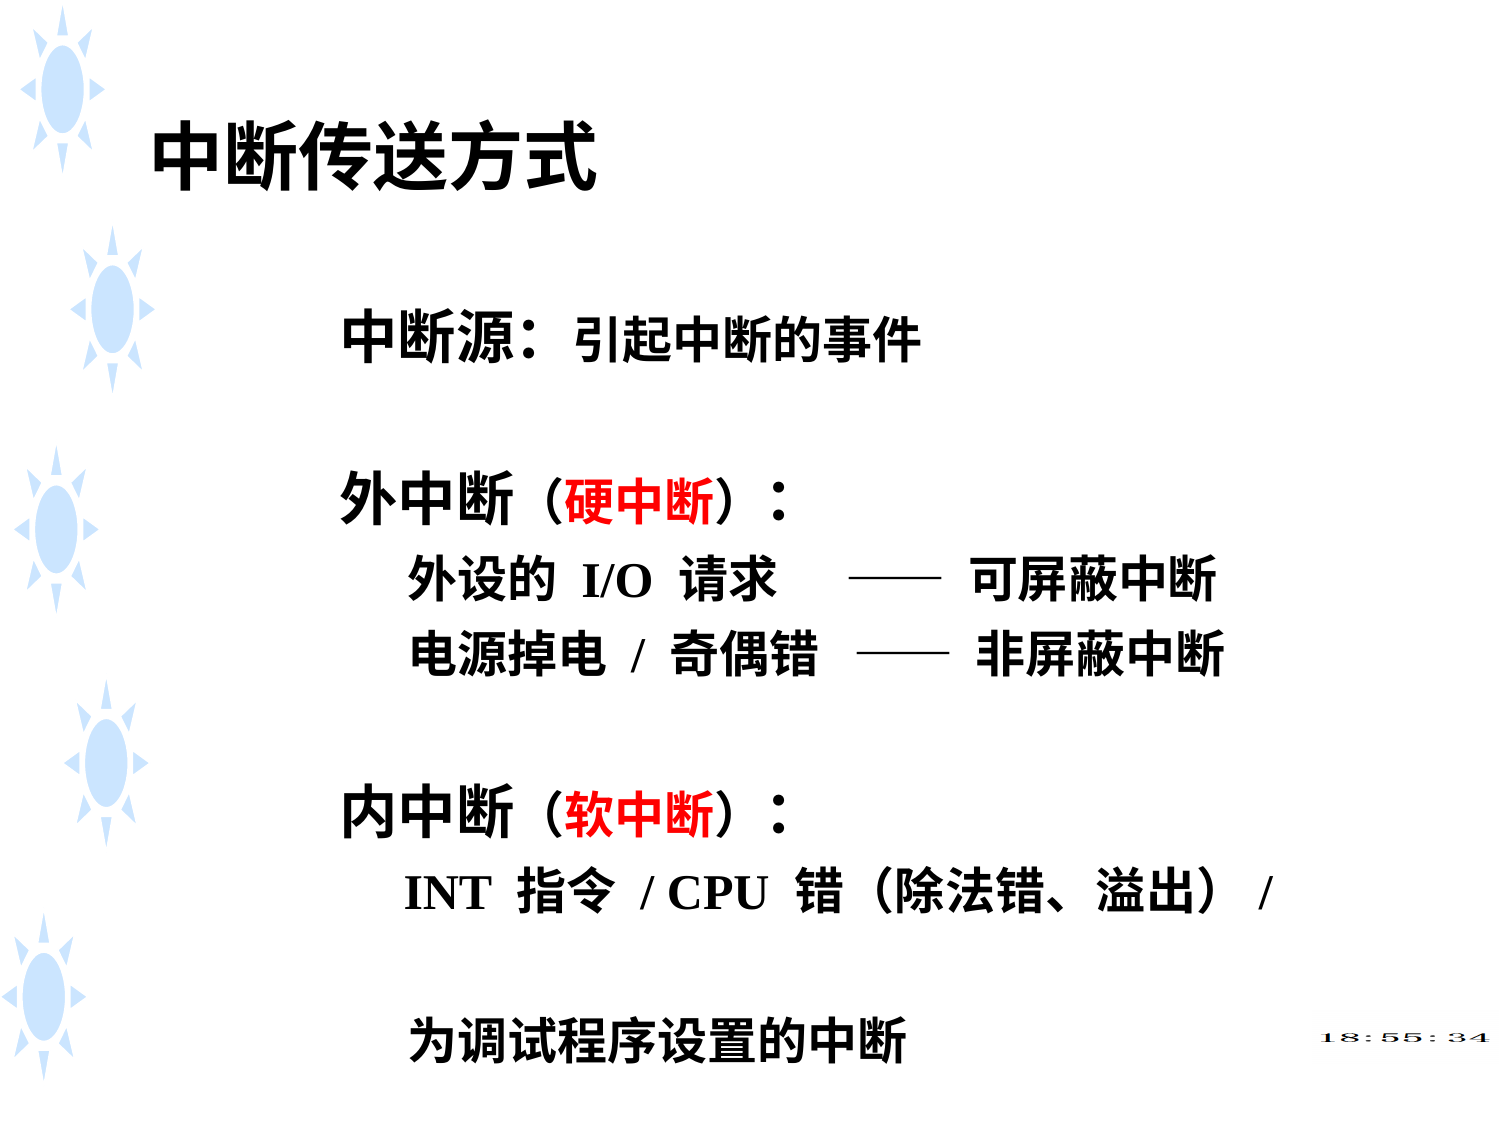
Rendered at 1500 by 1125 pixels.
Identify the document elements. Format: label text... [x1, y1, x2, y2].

text_box 中断源：引起中断的事件 外中断（硬中断）： 外设的 I/O 请求 —— 可屏蔽中断 电源掉电 / 奇偶错 —— 非屏蔽中断 内中断（软中断）： INT 指令 / CPU 错（除法错、溢出）/ 为调试程序设置的中断 [324, 275, 1288, 1078]
text_box 中断传送方式 [64, 101, 846, 207]
